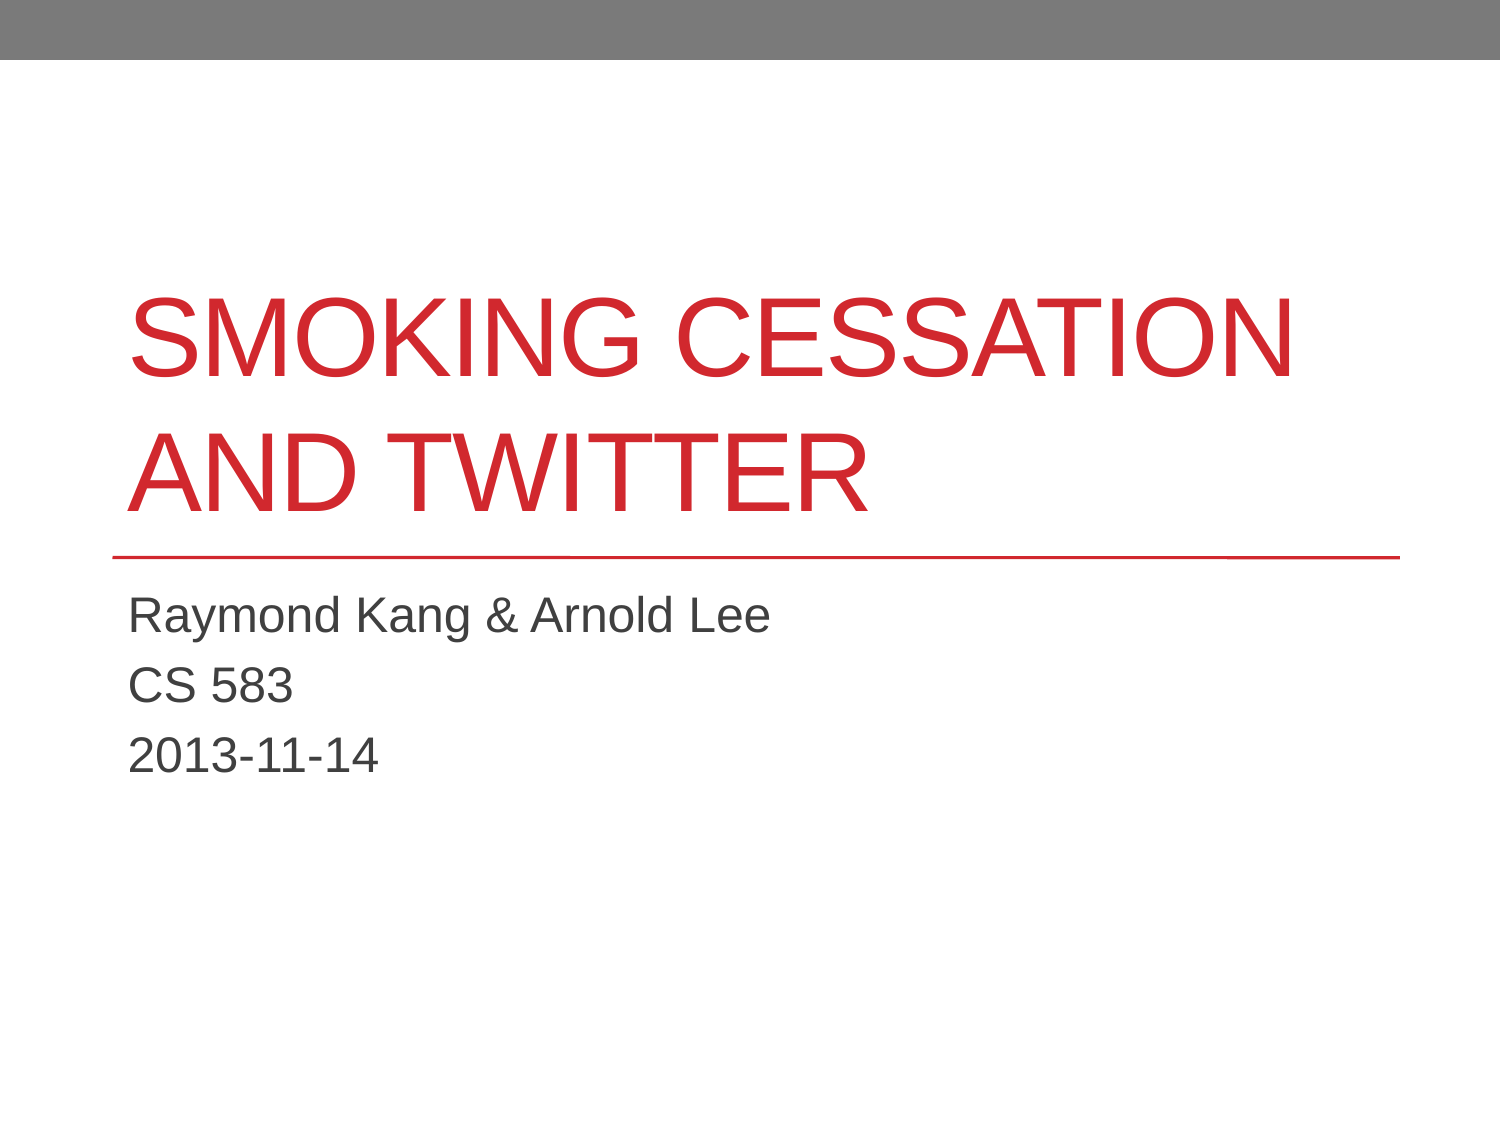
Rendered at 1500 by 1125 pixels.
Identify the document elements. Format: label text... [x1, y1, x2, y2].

title Smoking Cessation and twitter [112, 224, 1400, 542]
subtitle Raymond Kang & Arnold Lee CS 583 2013-11-14 [112, 575, 1163, 863]
